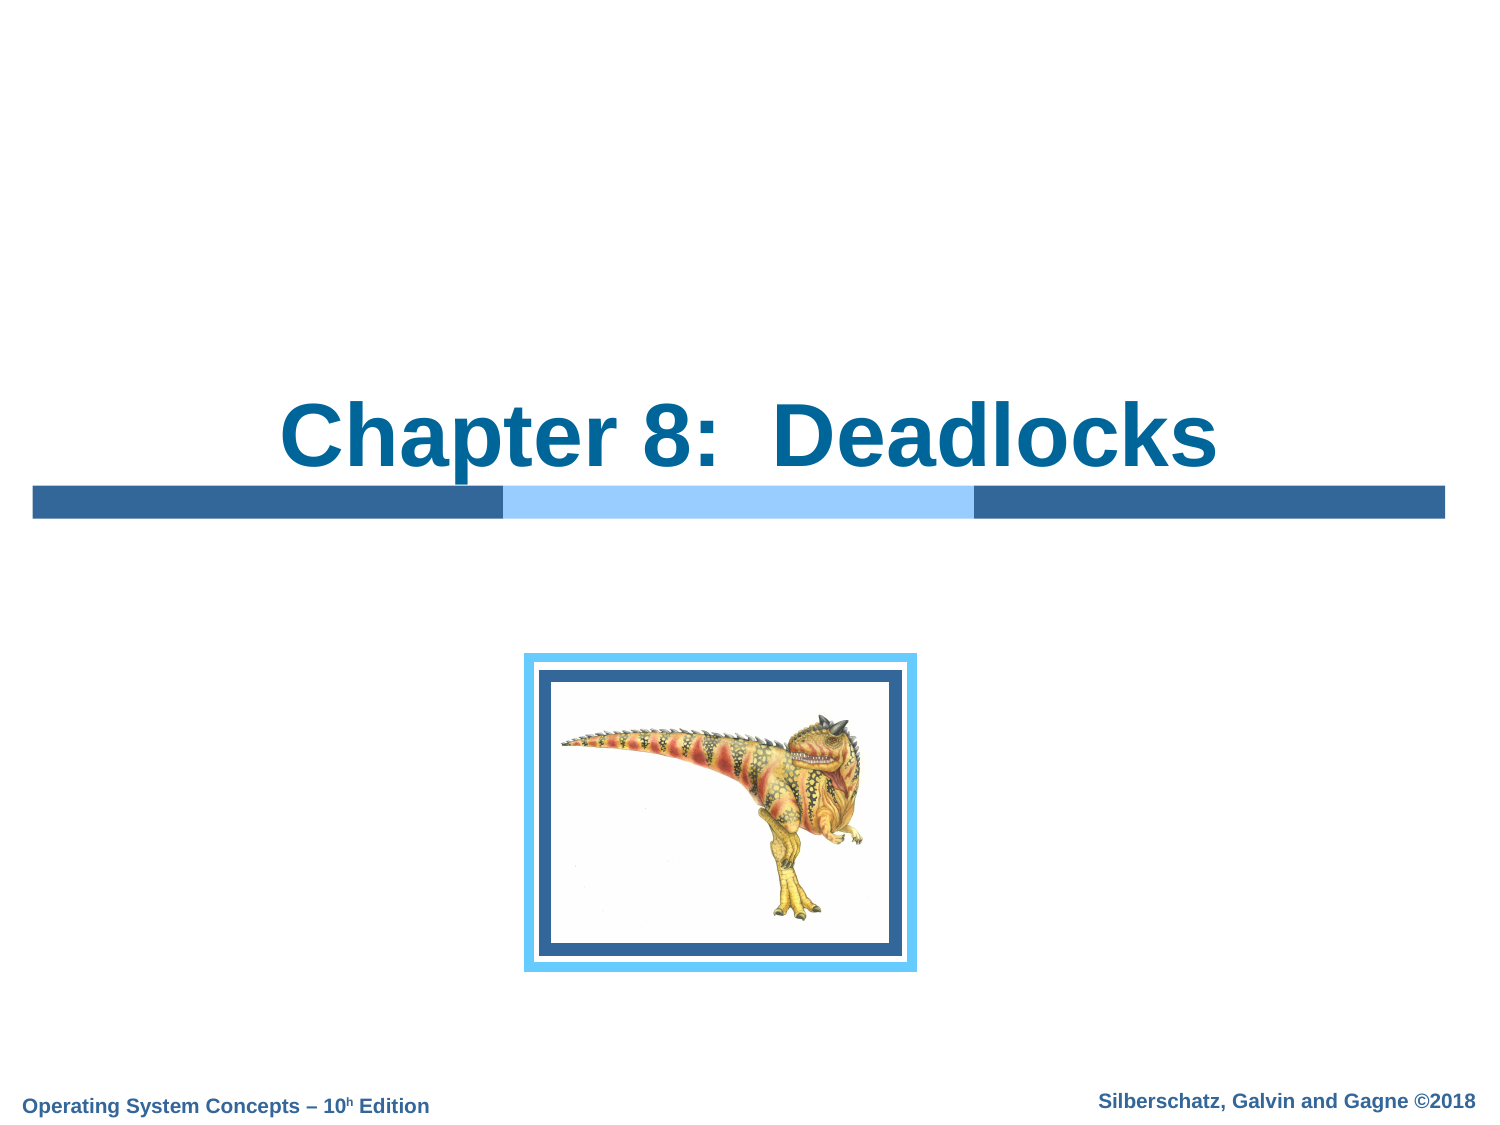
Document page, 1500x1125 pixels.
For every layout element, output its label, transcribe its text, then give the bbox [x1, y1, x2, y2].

title Chapter 8: Deadlocks [112, 142, 1388, 492]
picture [551, 682, 889, 943]
